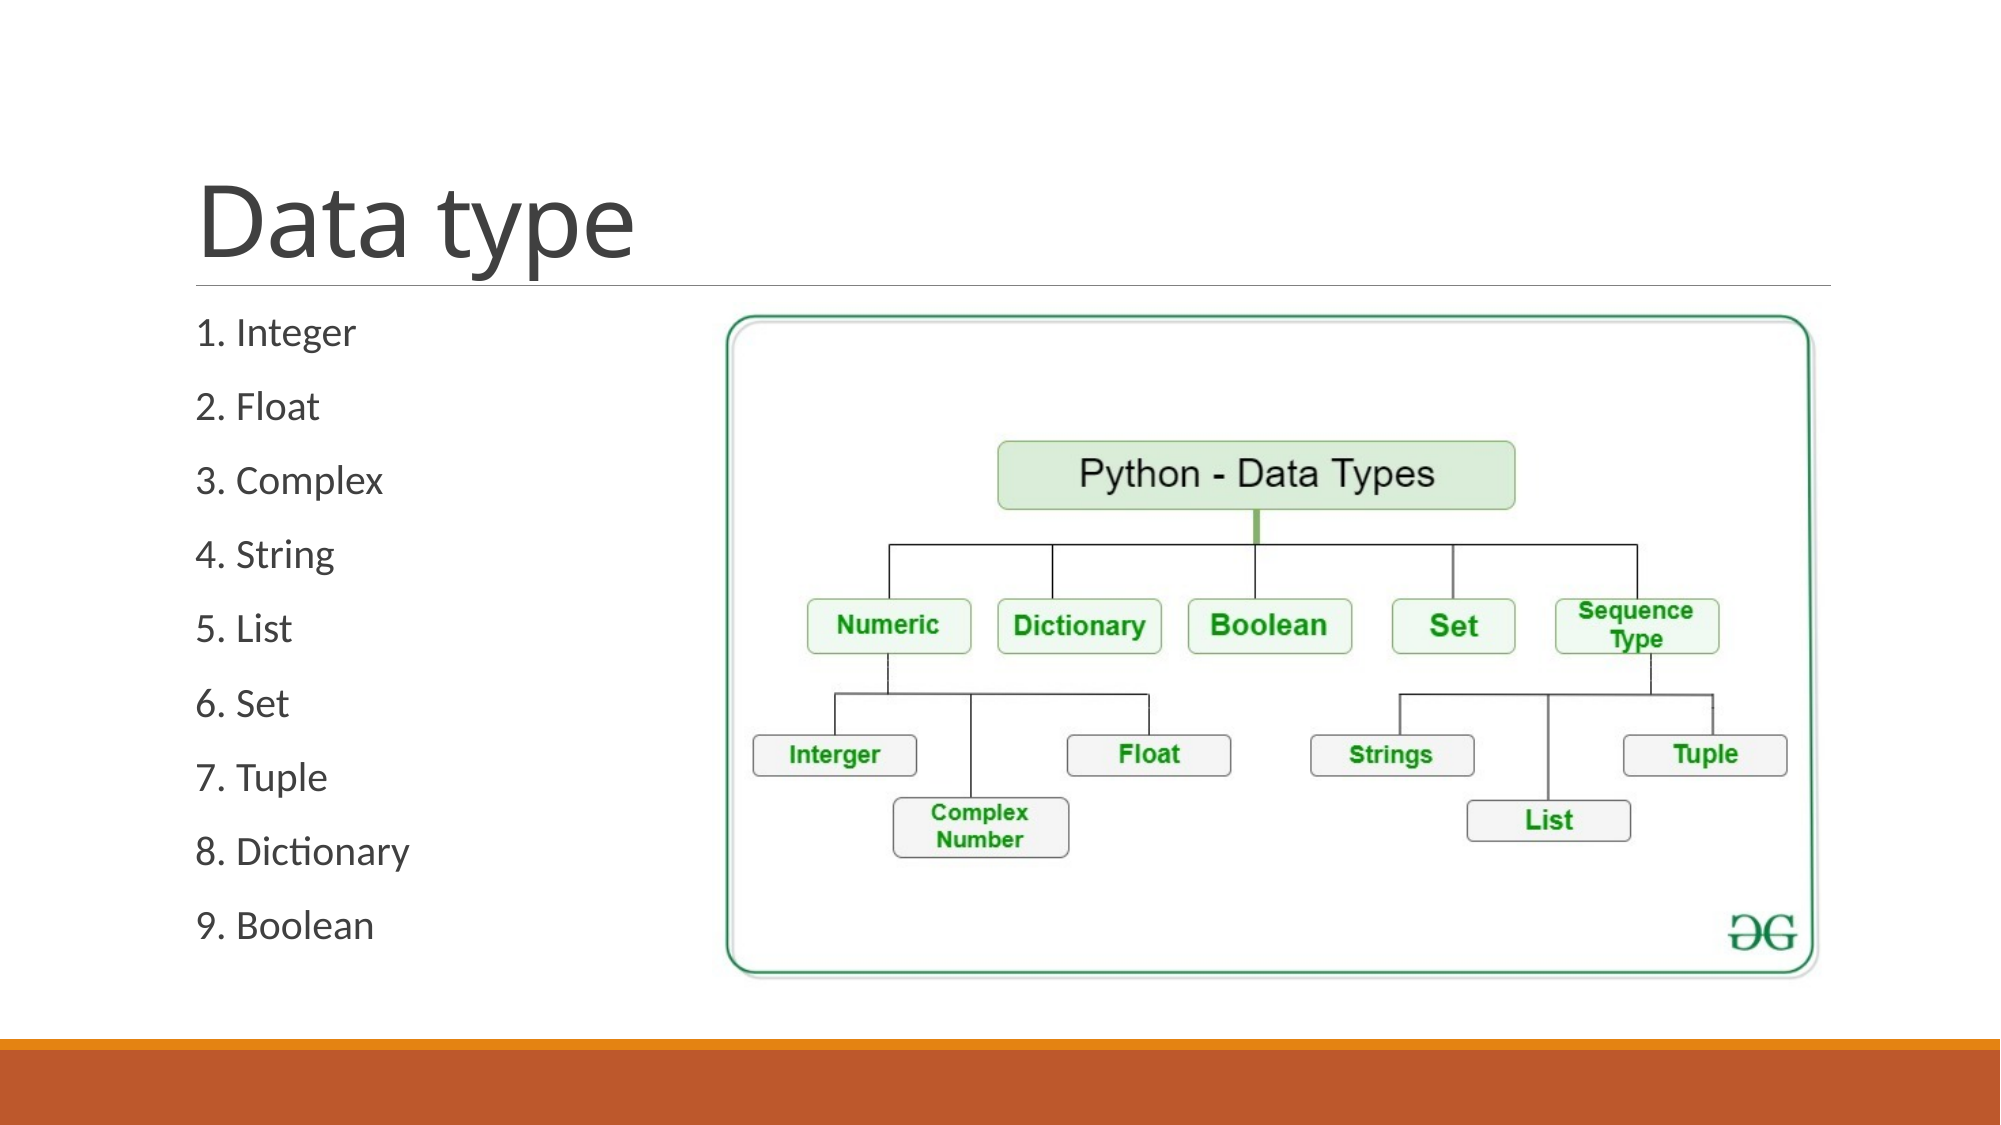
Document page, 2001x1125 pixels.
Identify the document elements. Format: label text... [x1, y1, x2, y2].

picture [712, 302, 1831, 990]
title Data type [180, 47, 1830, 285]
list 1. Integer 2. Float 3. Complex 4. String 5. List 6. Set 7. Tuple 8. Dictionary 9. Boolean [180, 302, 711, 963]
